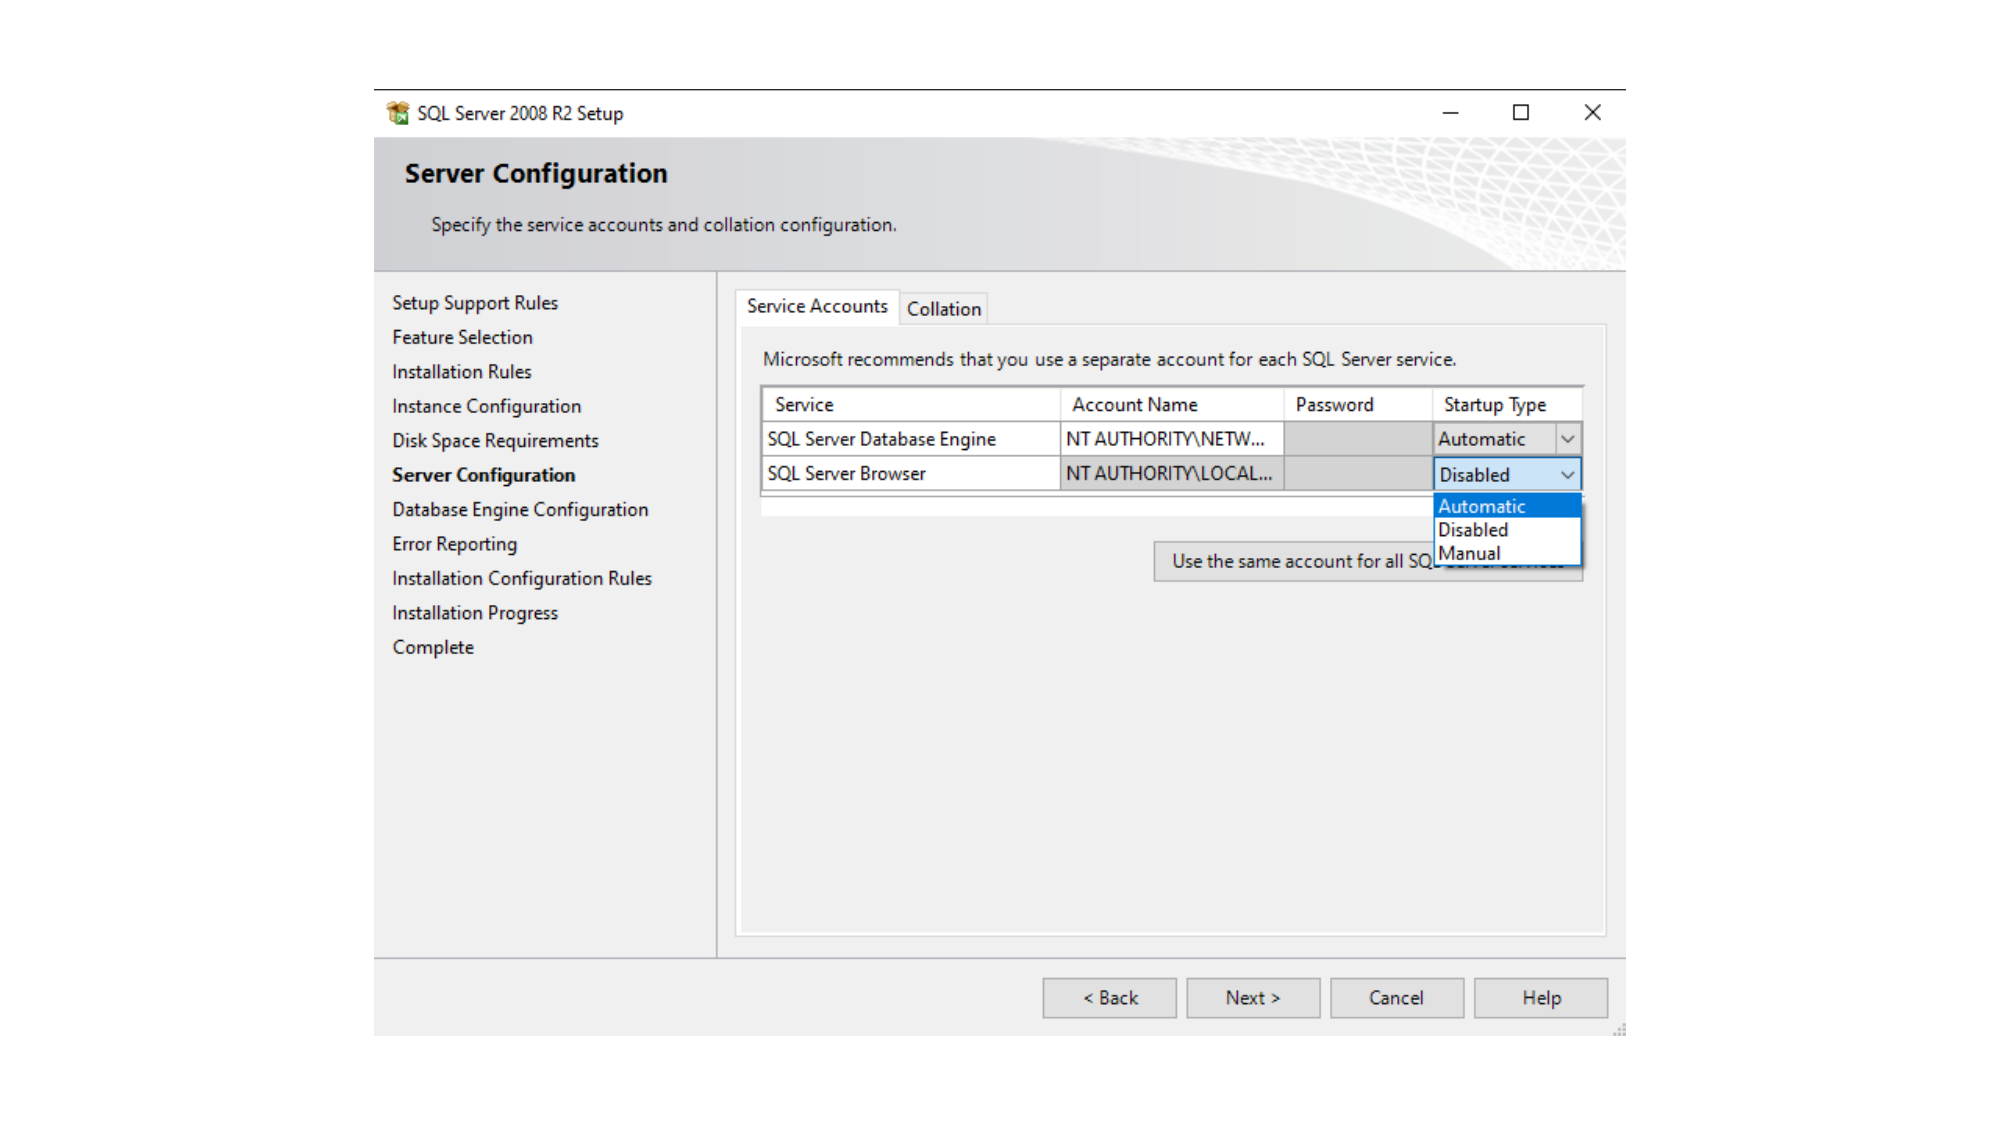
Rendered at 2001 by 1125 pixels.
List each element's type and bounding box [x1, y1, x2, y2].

picture [374, 89, 1626, 1036]
